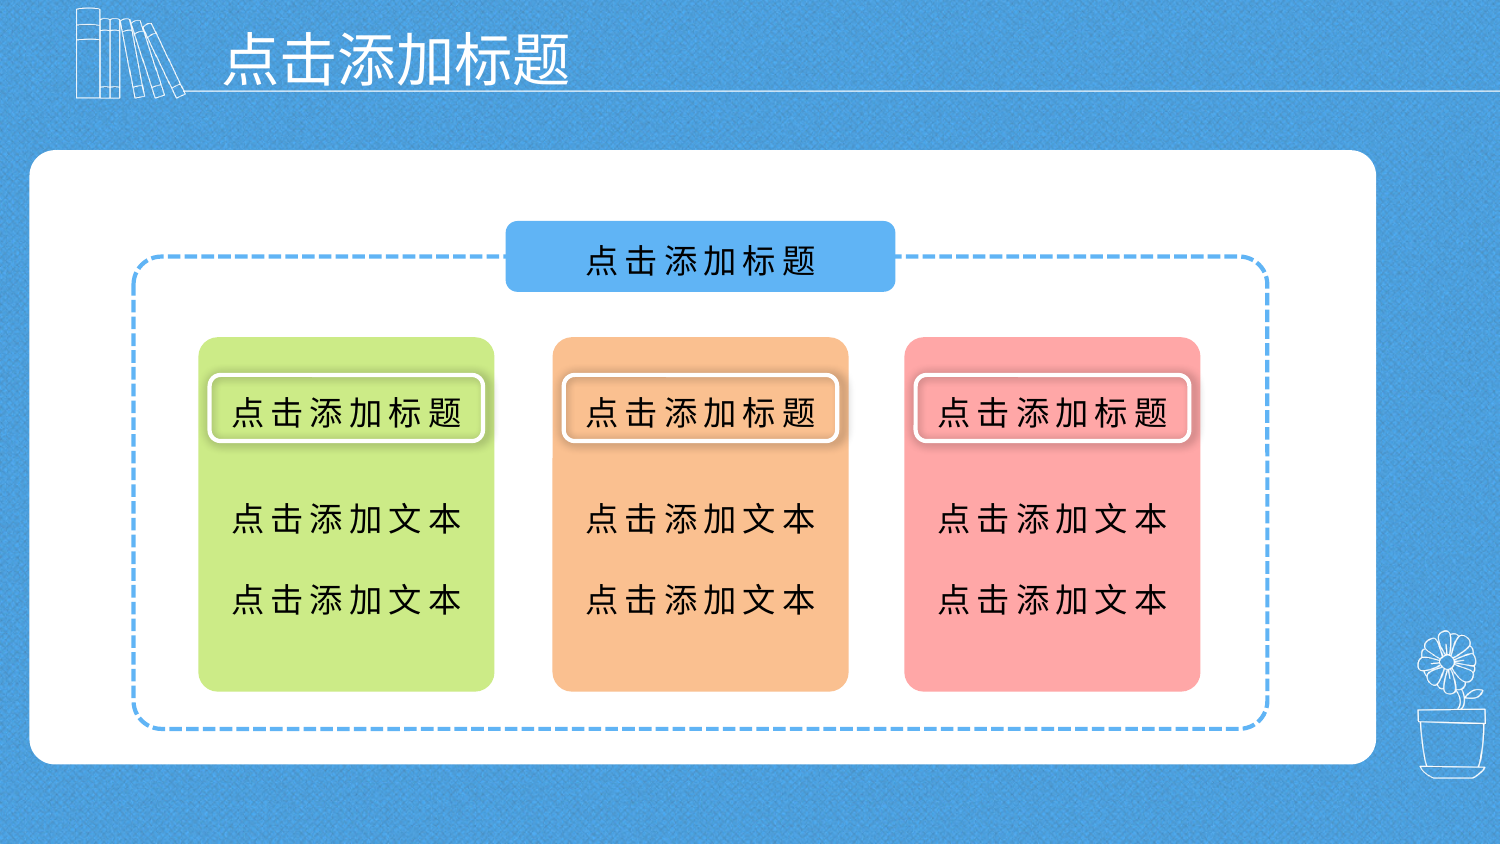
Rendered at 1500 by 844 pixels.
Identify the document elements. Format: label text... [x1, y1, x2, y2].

text_box [917, 439, 1188, 444]
text_box [565, 439, 836, 444]
text_box 点击添加标题 [561, 376, 841, 439]
text_box [131, 254, 1270, 732]
text_box 点击添加标题 [913, 376, 1193, 439]
text_box 点击添加文本 [913, 563, 1193, 627]
text_box 点击添加文本 [207, 563, 486, 627]
text_box 点击添加标题 [207, 376, 486, 439]
text_box [566, 372, 835, 376]
text_box [918, 372, 1187, 376]
text_box 点击添加文本 [207, 482, 486, 546]
text_box 点击添加文本 [561, 482, 841, 546]
text_box 点击添加文本 [913, 482, 1193, 546]
text_box 点击添加标题 [206, 15, 750, 101]
text_box [550, 335, 851, 694]
text_box [902, 335, 1203, 694]
text_box 点击添加文本 [561, 563, 841, 627]
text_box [482, 220, 919, 293]
picture [0, 0, 1500, 844]
text_box [212, 372, 481, 376]
text_box [211, 439, 482, 444]
text_box [196, 335, 497, 694]
